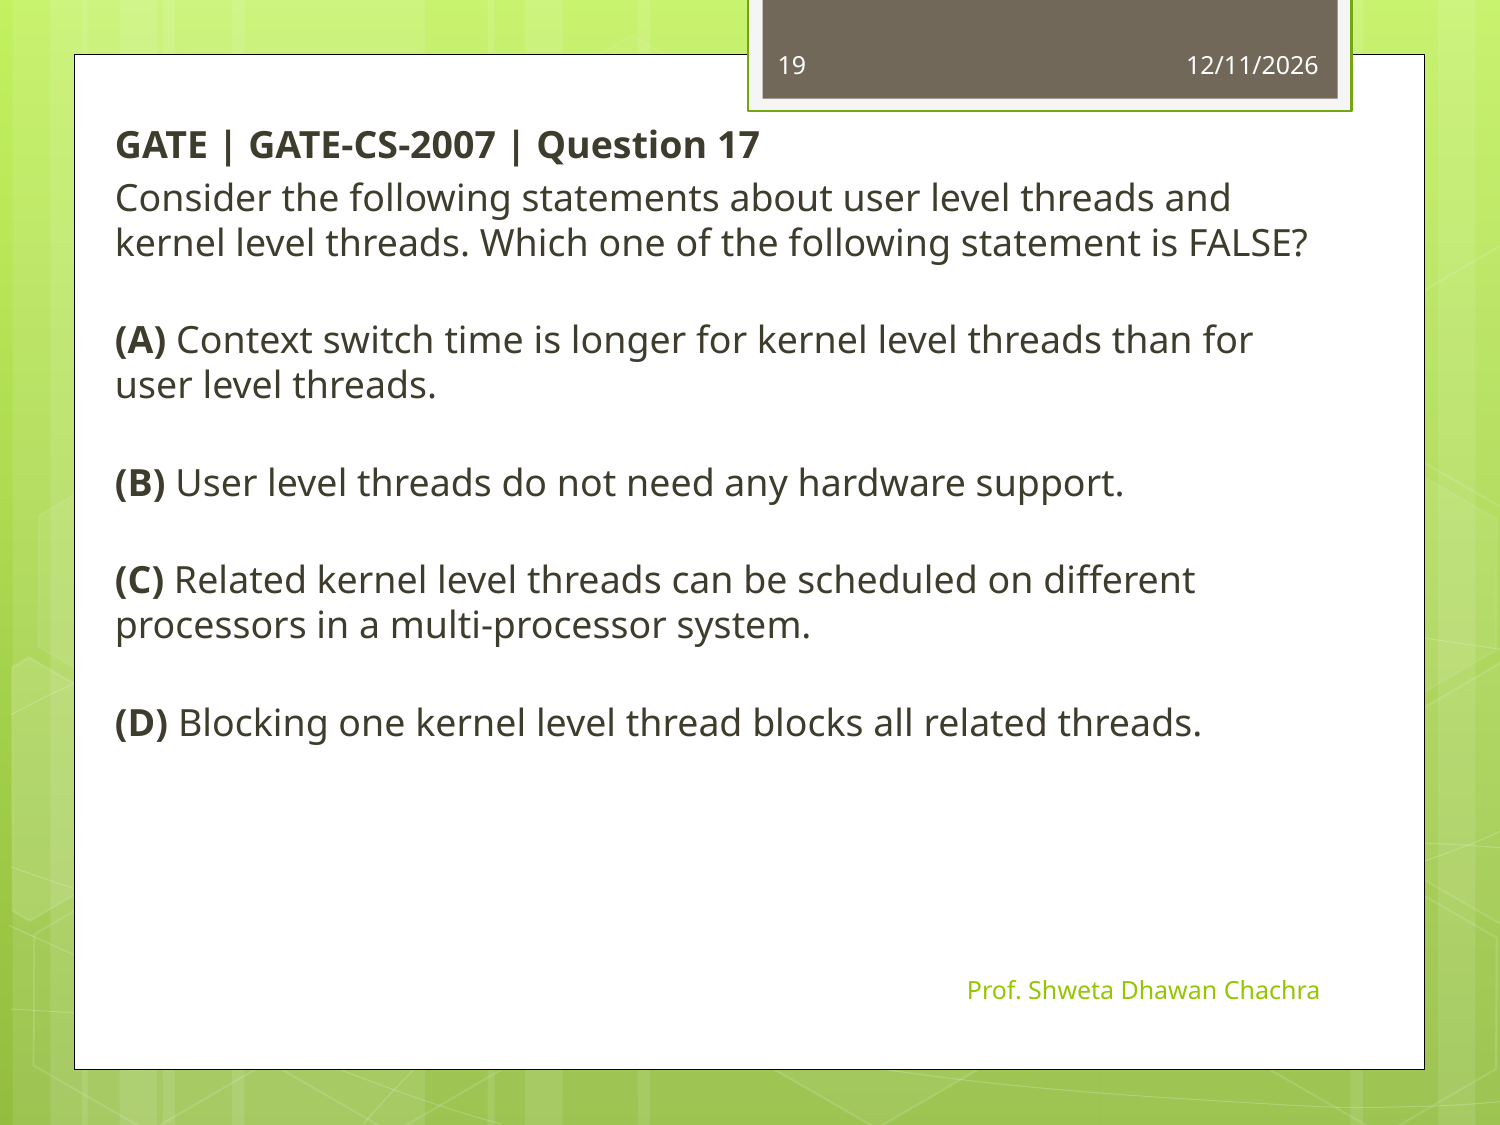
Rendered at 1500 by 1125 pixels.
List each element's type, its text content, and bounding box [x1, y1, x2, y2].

slide_number 19 [762, 36, 982, 97]
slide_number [983, 36, 1334, 97]
footer Prof. Shweta Dhawan Chachra [761, 969, 1336, 1020]
list GATE | GATE-CS-2007 | Question 17 Consider the following statements about user level threads and kernel level threads. Which one of the following statement is FALSE? (A) Context switch time is longer for kernel level threads than for user level threads. (B) User level threads do not need any hardware support. (C) Related kernel level threads can be scheduled on different processors in a multi-processor system. (D) Blocking one kernel level thread blocks all related threads. [88, 113, 1347, 969]
